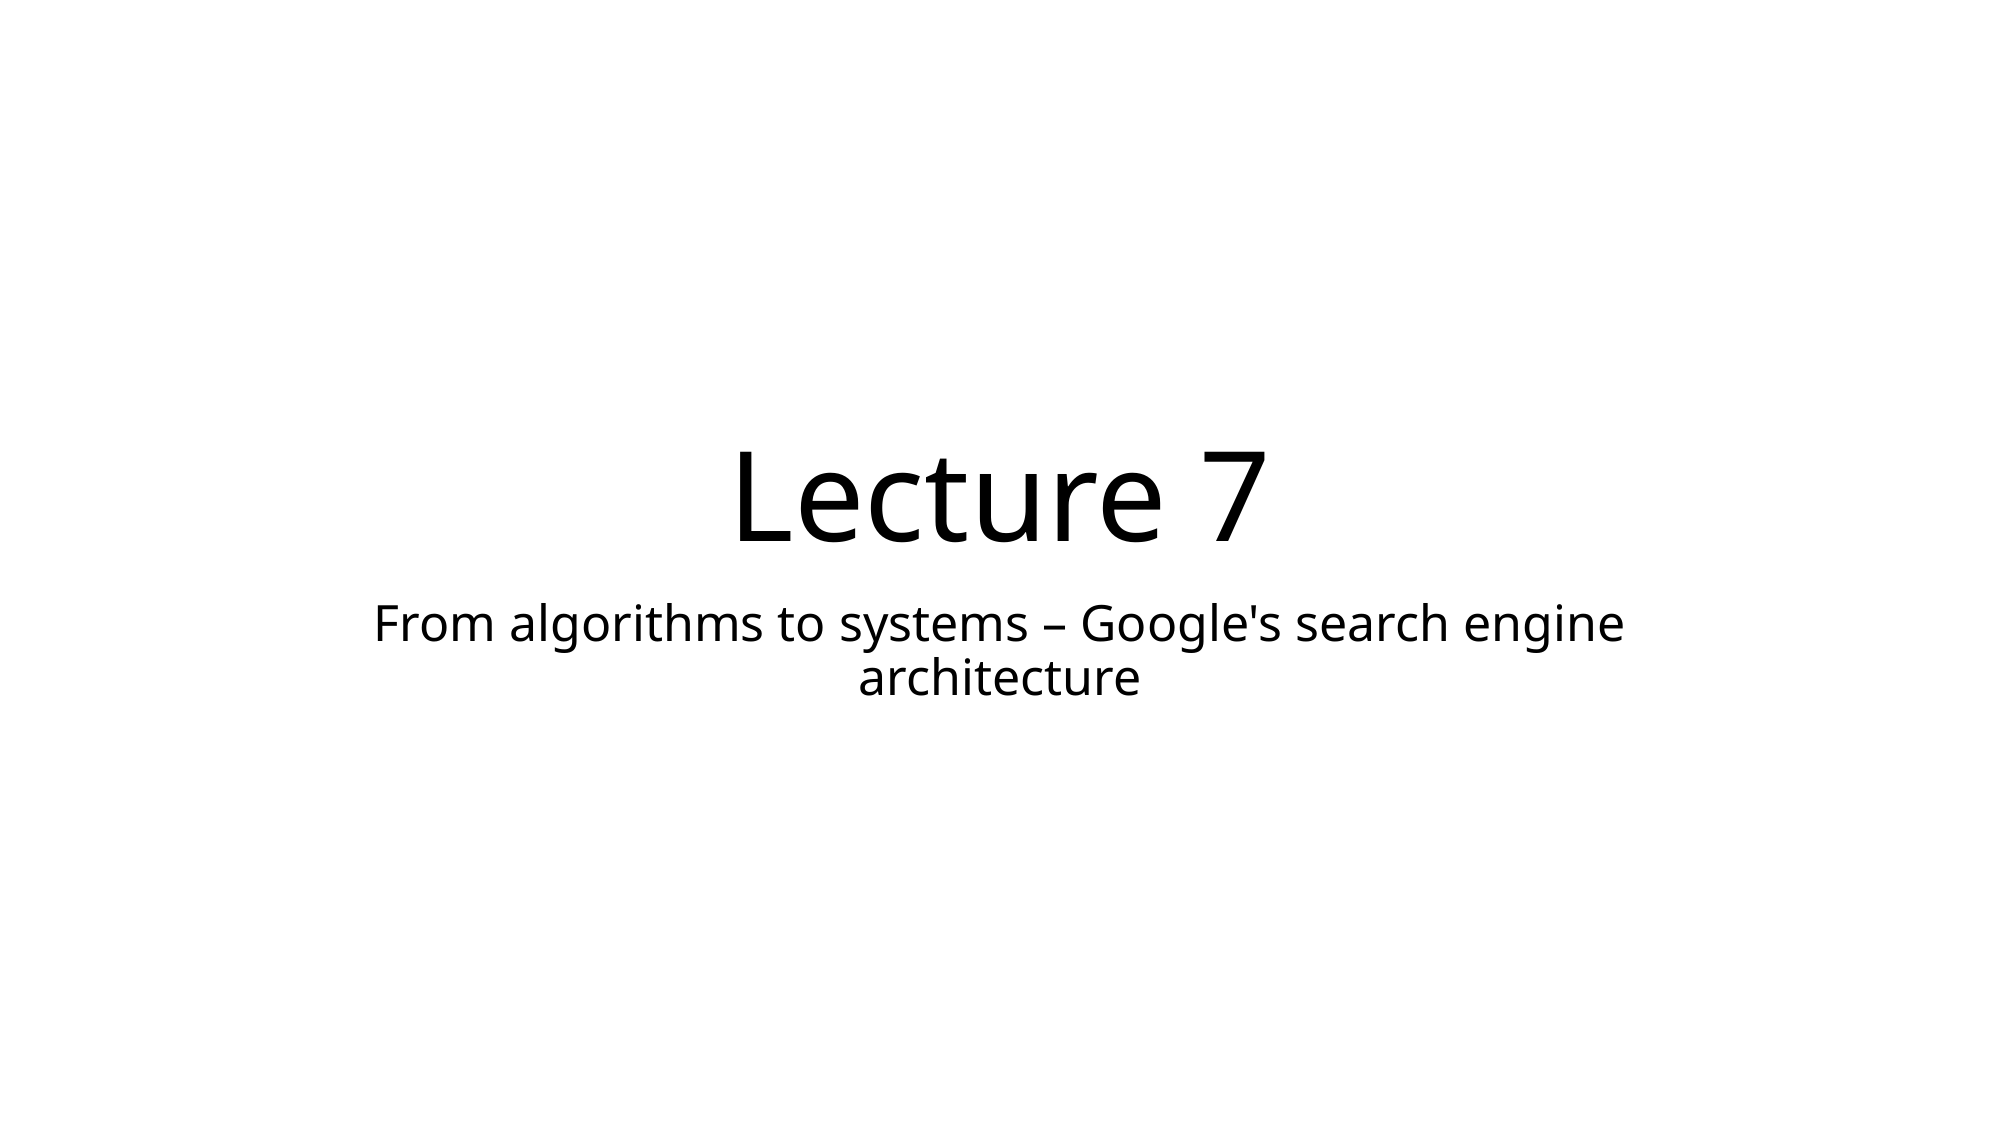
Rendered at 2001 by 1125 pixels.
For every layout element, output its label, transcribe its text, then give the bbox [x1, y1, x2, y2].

subtitle From algorithms to systems – Google's search engine architecture [249, 590, 1750, 863]
title Lecture 7 [249, 184, 1750, 576]
